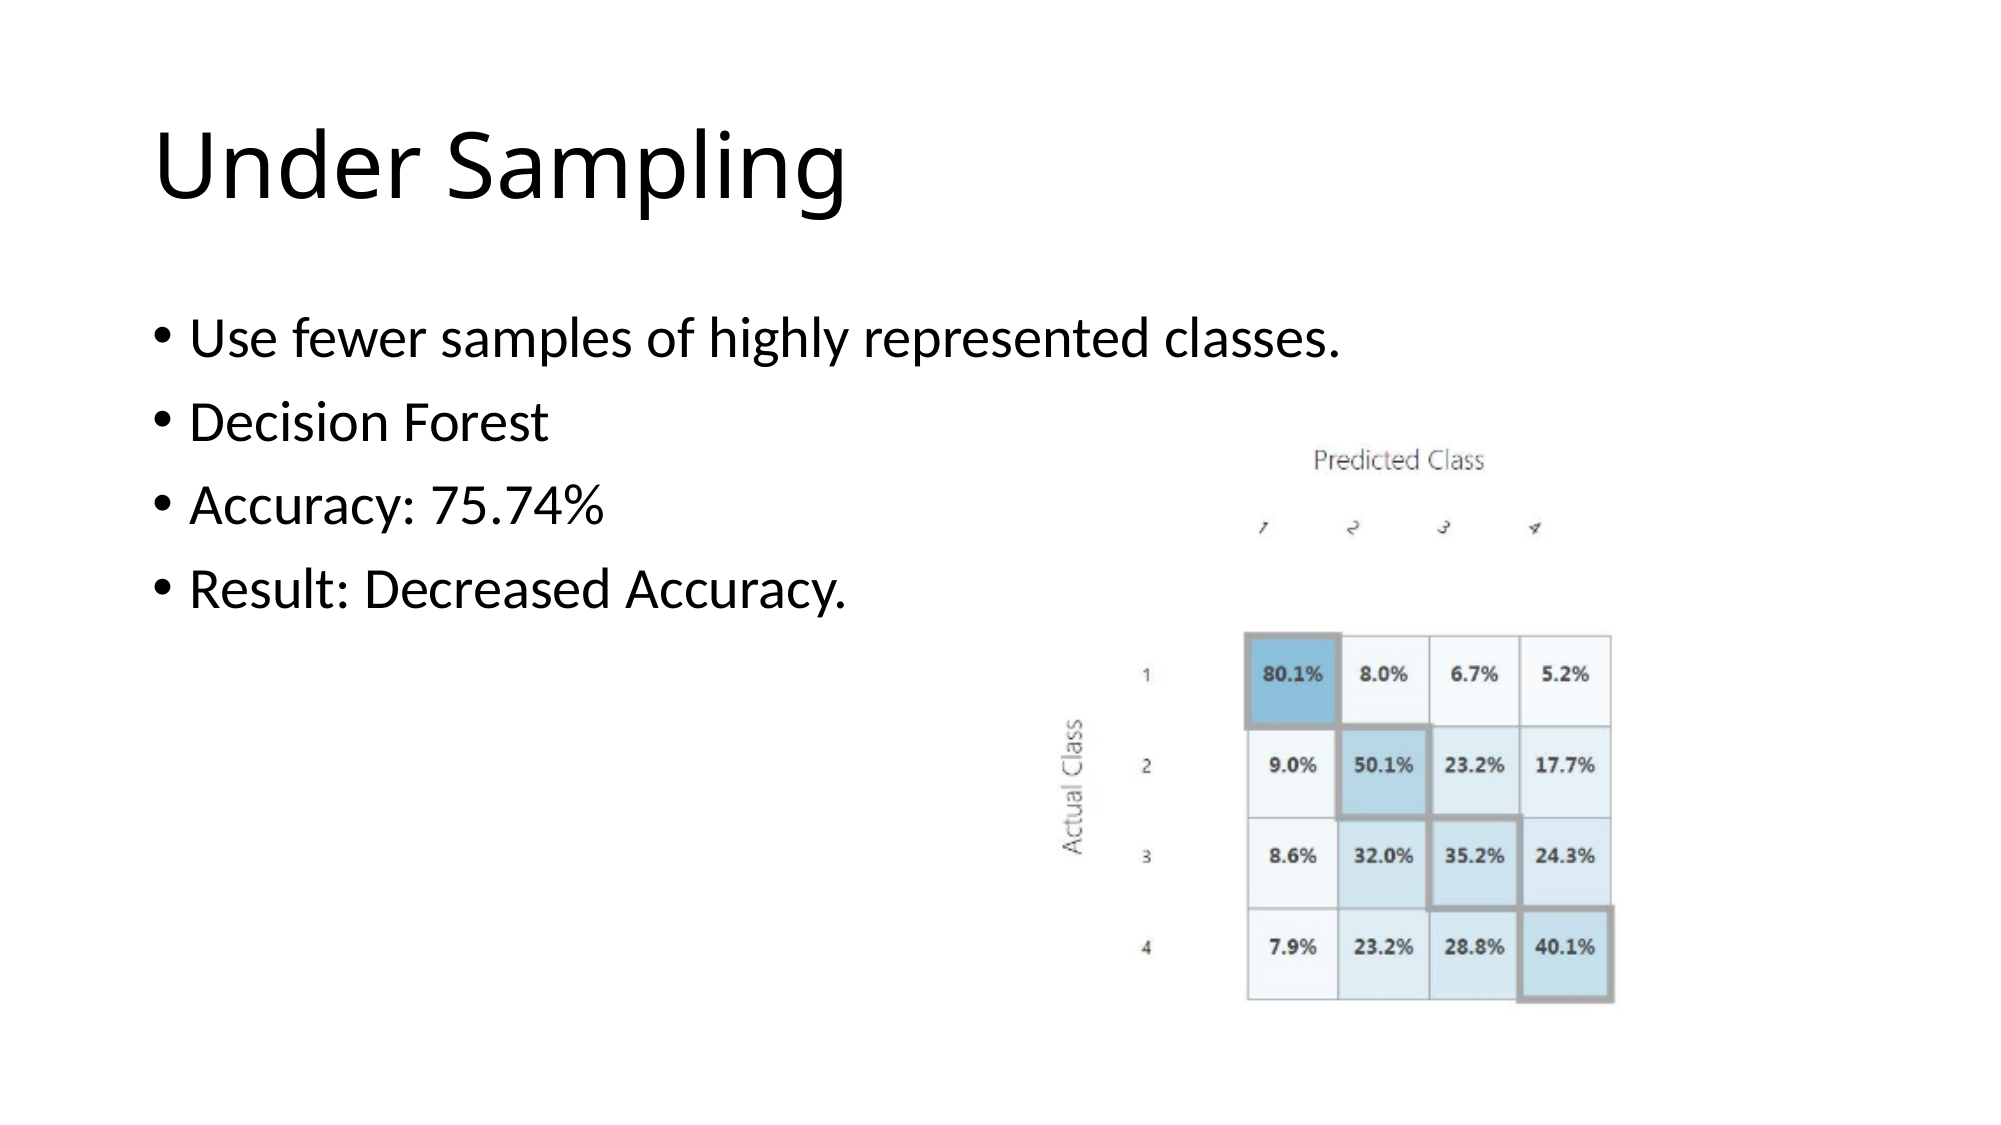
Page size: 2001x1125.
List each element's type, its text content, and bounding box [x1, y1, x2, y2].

list Use fewer samples of highly represented classes. Decision Forest Accuracy: 75.74% Result: Decreased Accuracy. [137, 299, 1863, 1014]
picture [1033, 433, 1718, 1036]
title Under Sampling [137, 59, 1863, 278]
